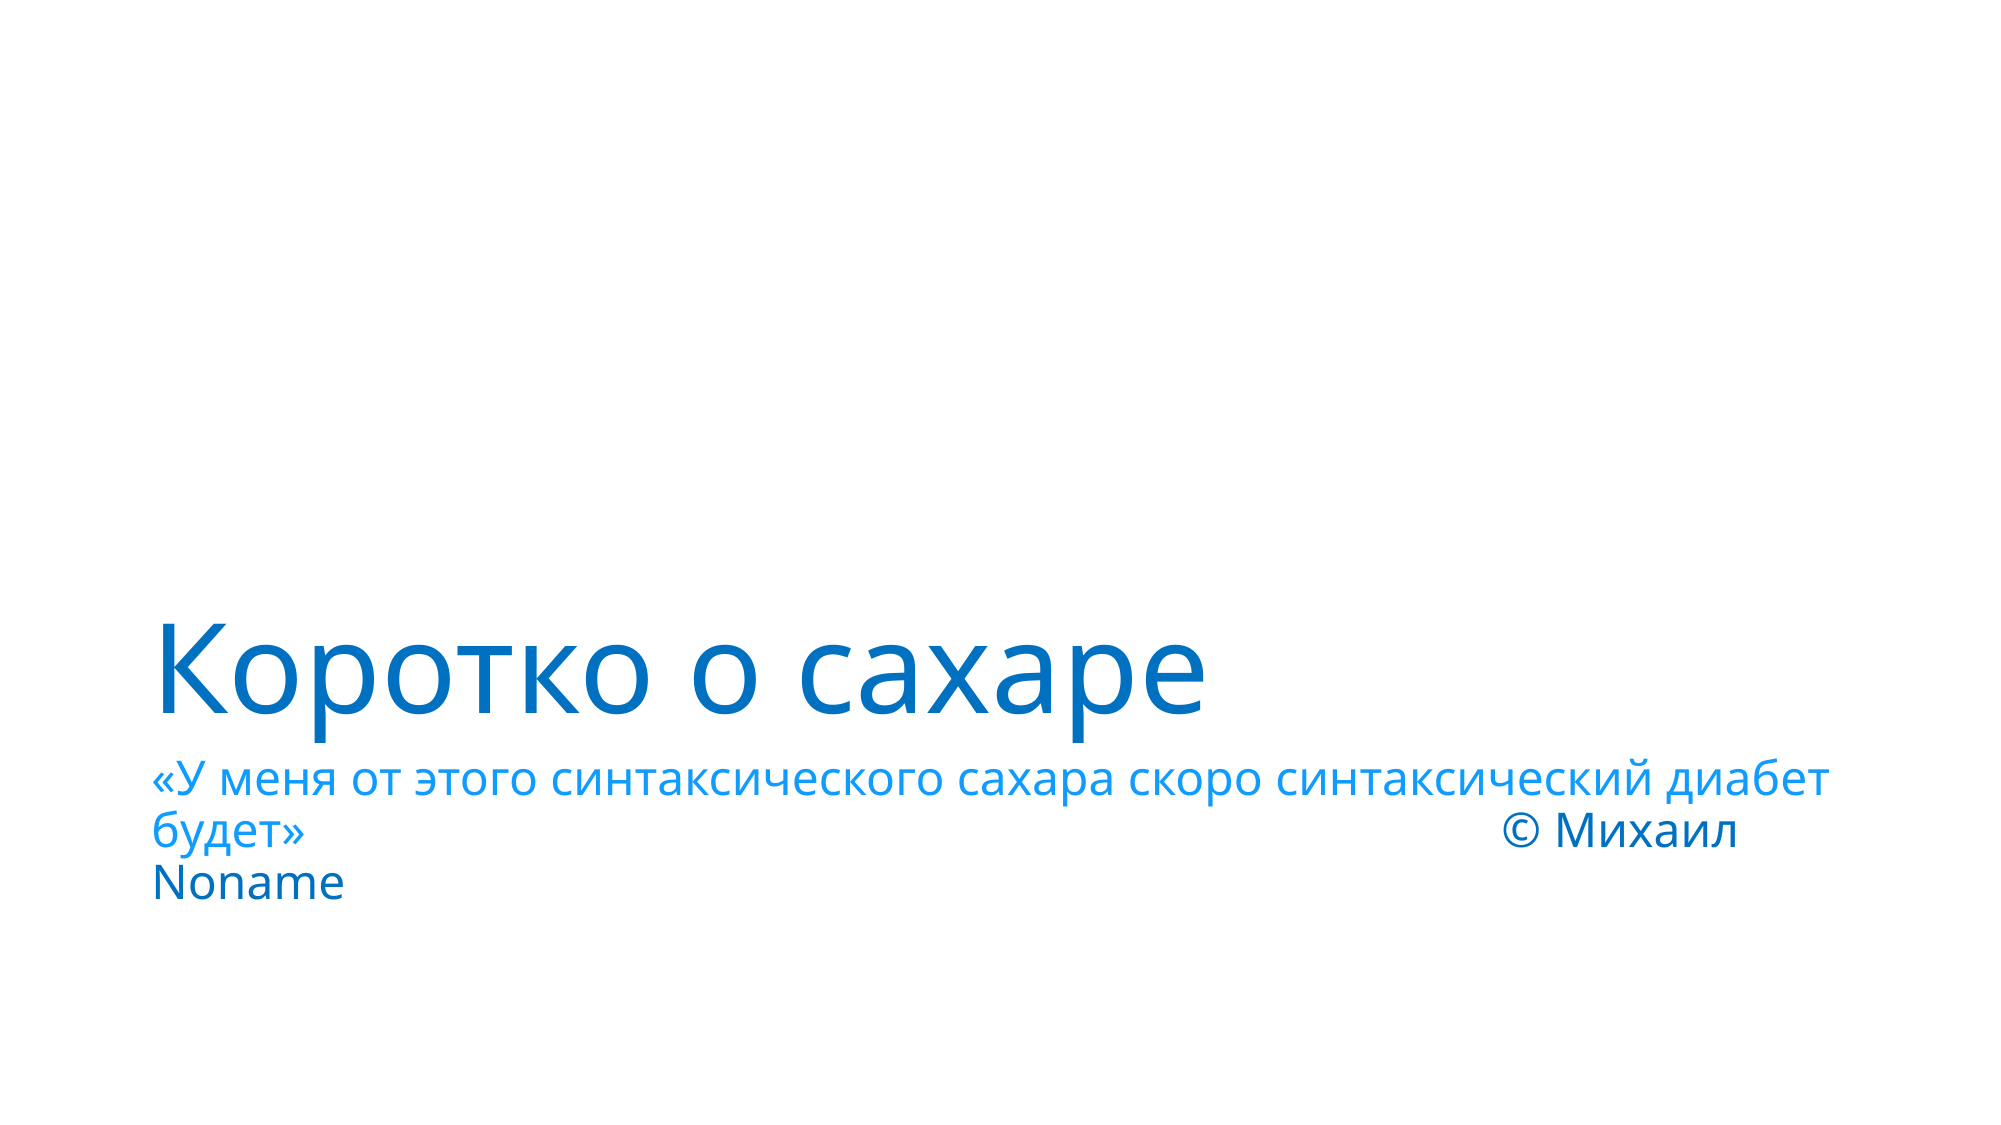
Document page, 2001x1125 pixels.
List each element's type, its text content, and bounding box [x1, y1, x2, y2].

title Коротко о сахаре [136, 280, 1862, 746]
list «У меня от этого синтаксического сахара скоро синтаксический диабет будет» © Михаил Noname [136, 746, 1934, 993]
